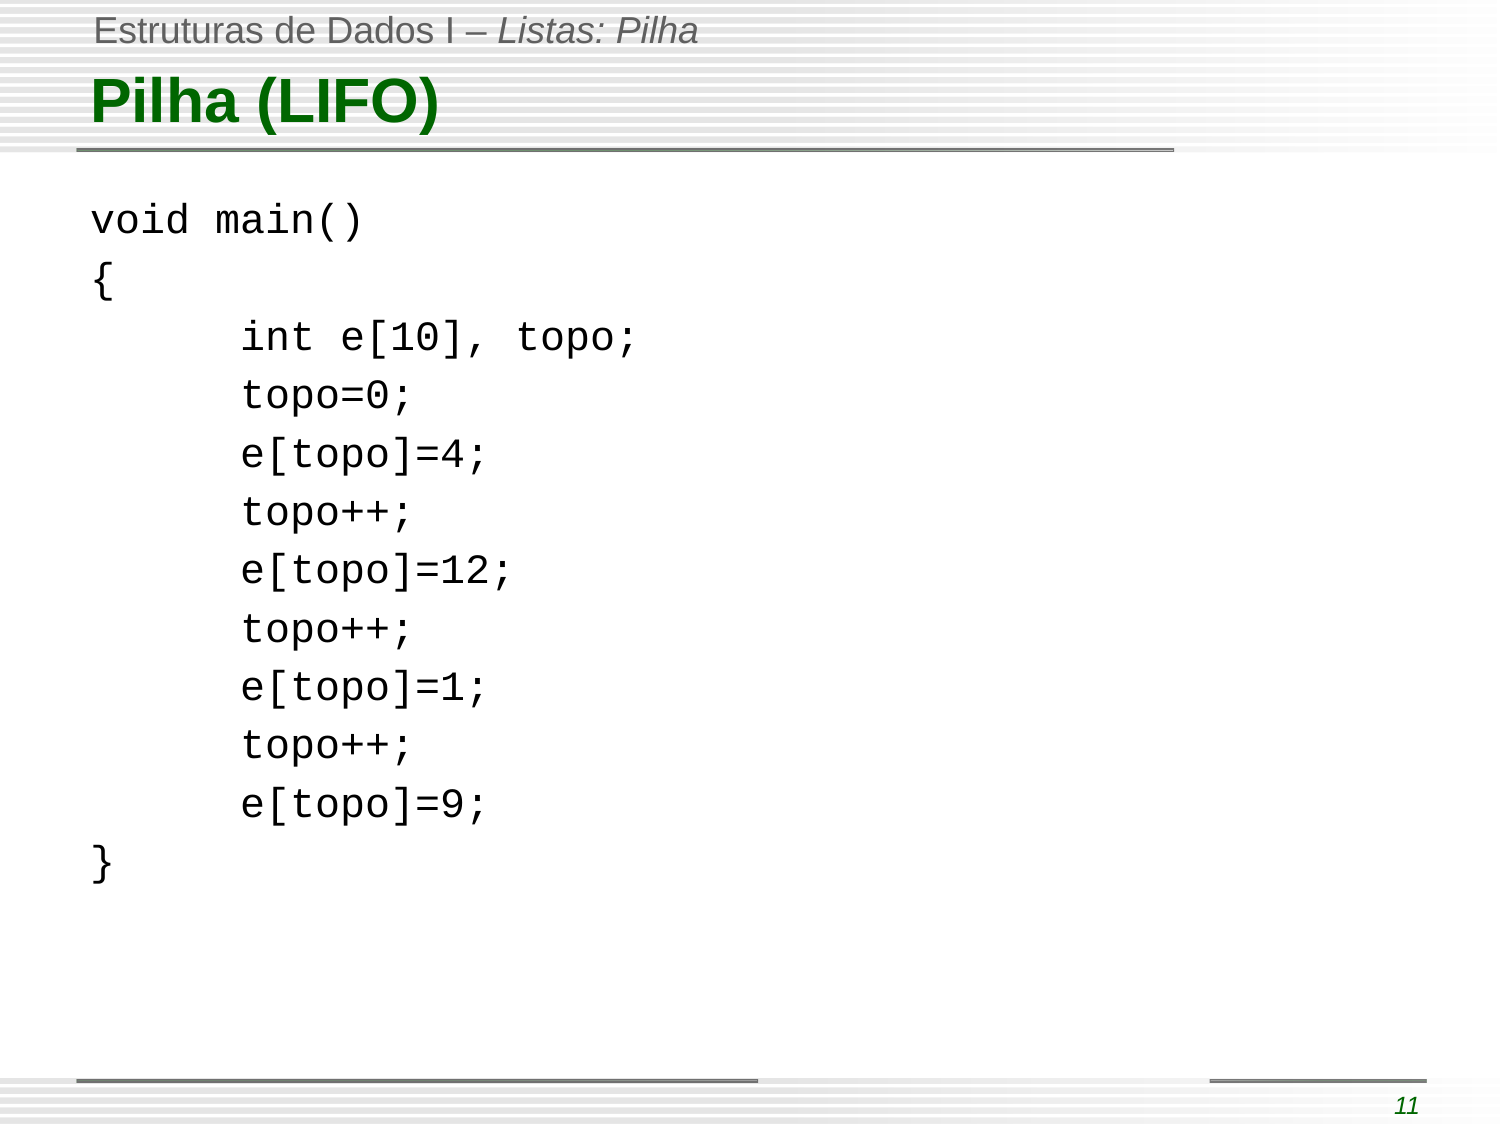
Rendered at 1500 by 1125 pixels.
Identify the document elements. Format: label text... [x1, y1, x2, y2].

title Pilha (LIFO) [75, 45, 1425, 149]
list void main() { int e[10], topo; topo=0; e[topo]=4; topo++; e[topo]=12; topo++; e[topo]=1; topo++; e[topo]=9; } [75, 184, 1425, 1071]
